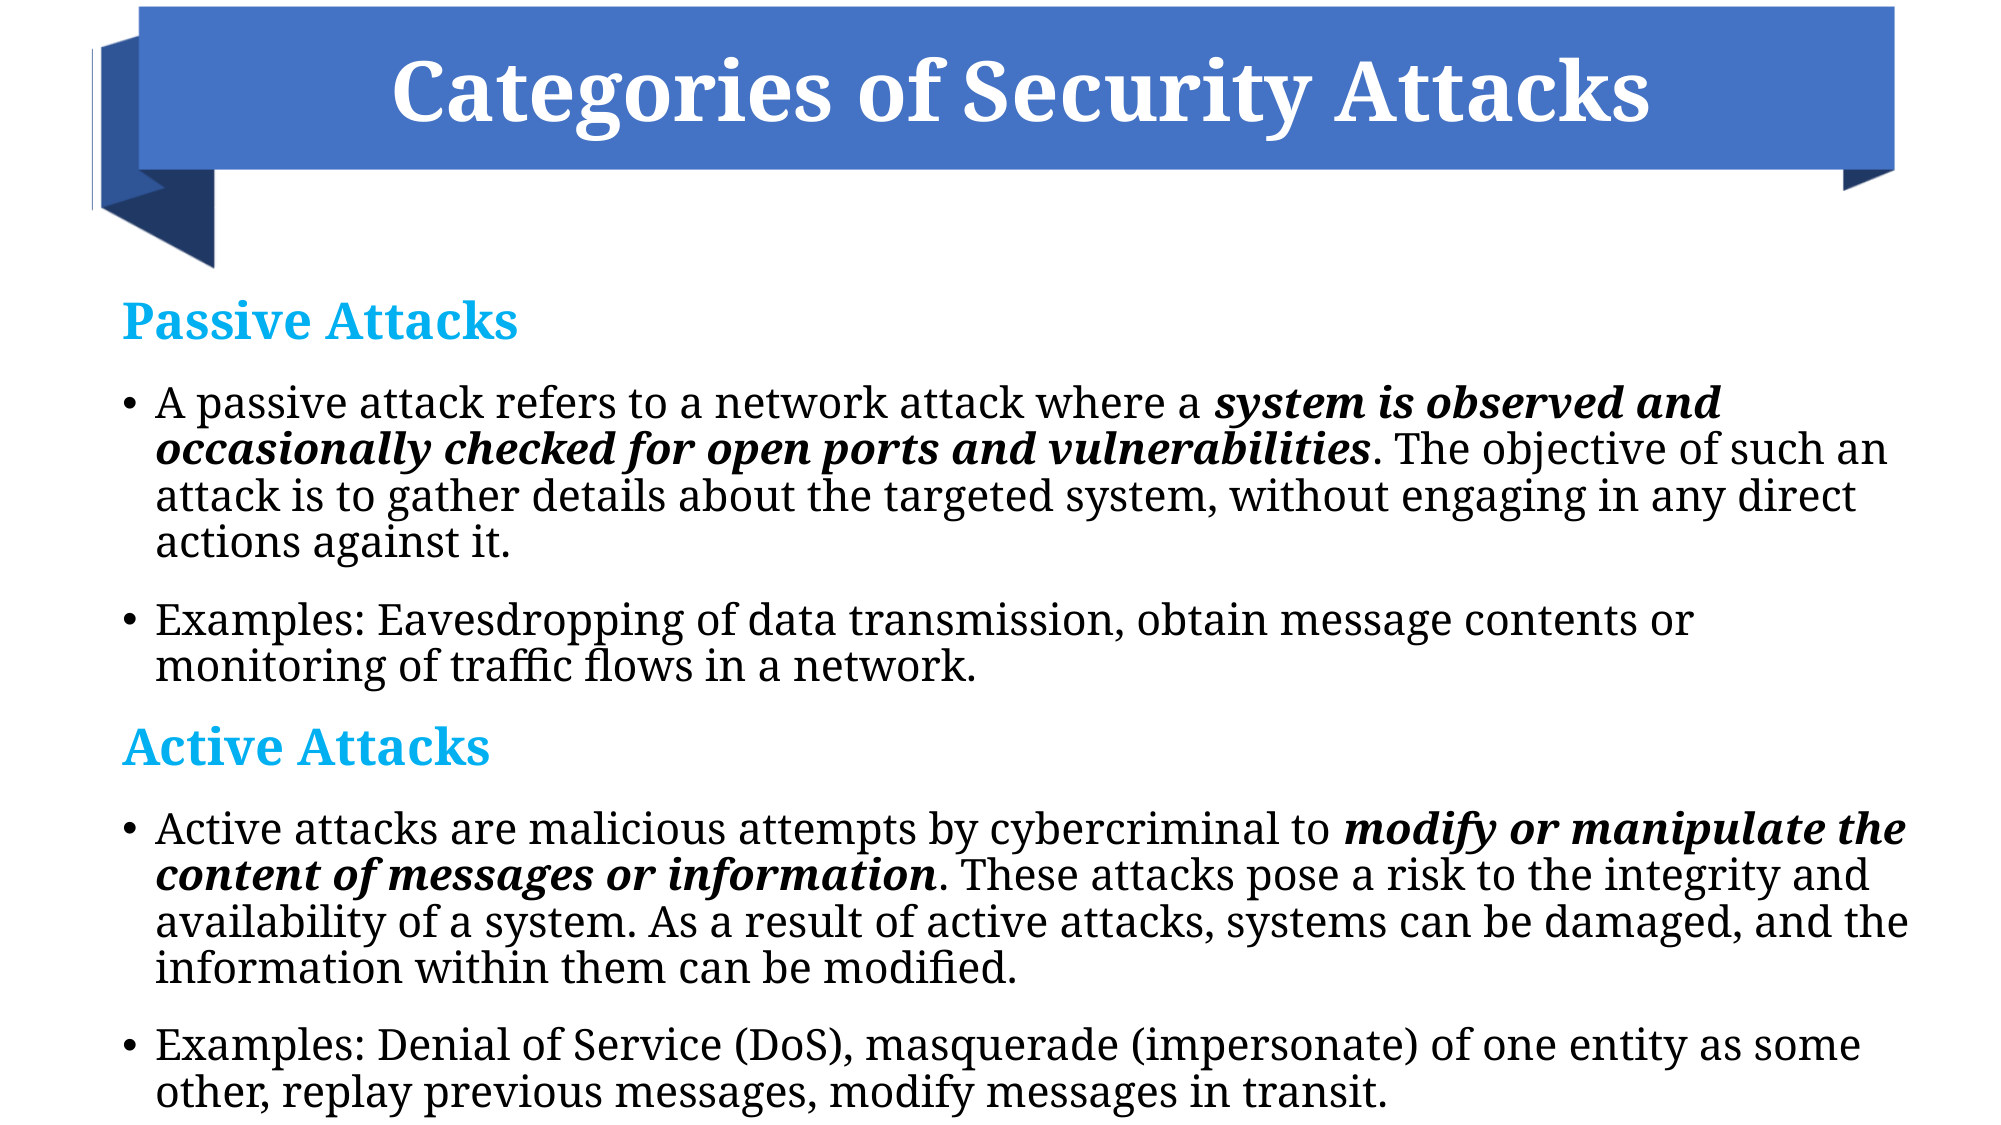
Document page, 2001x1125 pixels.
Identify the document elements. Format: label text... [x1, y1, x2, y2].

picture [84, 1, 1907, 274]
text_box Passive Attacks A passive attack refers to a network attack where a system is observed and occasionally checked for open ports and vulnerabilities. The objective of such an attack is to gather details about the targeted system, without engaging in any direct actions against it. Examples: Eavesdropping of data transmission, obtain message contents or monitoring of traffic flows in a network. Active Attacks Active attacks are malicious attempts by cybercriminal to modify or manipulate the content of messages or information. These attacks pose a risk to the integrity and availability of a system. As a result of active attacks, systems can be damaged, and the information within them can be modified. Examples: Denial of Service (DoS), masquerade (impersonate) of one entity as some other, replay previous messages, modify messages in transit. [107, 288, 1936, 1125]
title Categories of Security Attacks [177, 31, 1866, 148]
